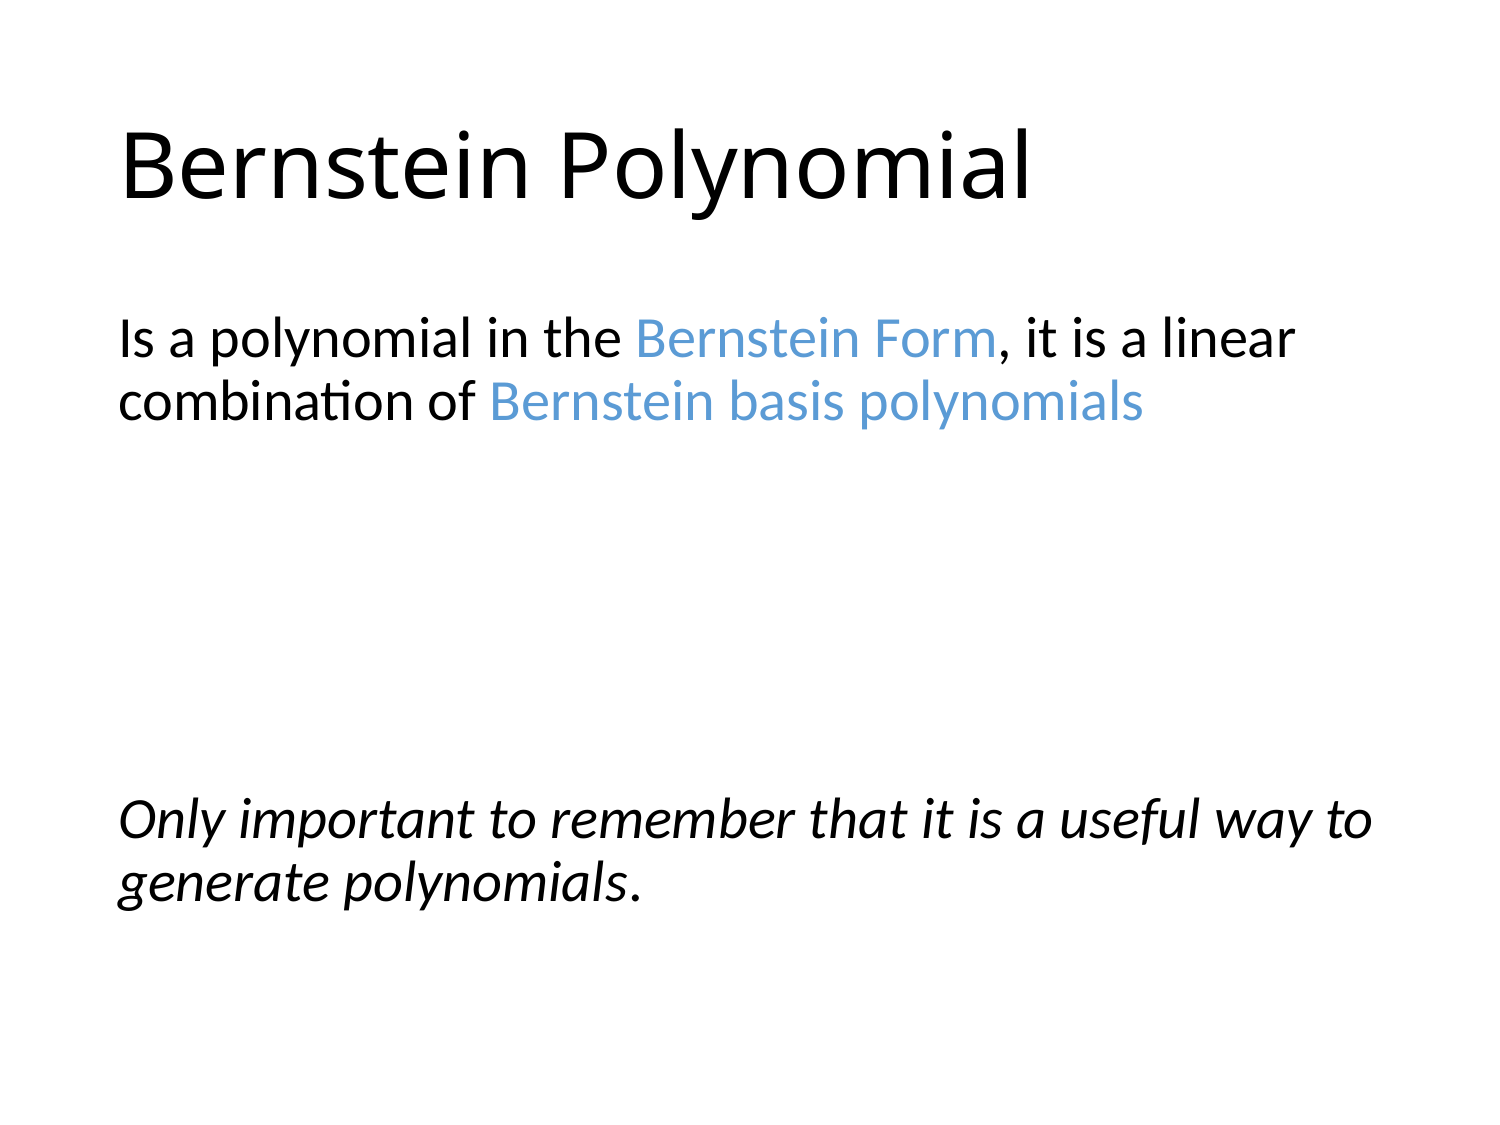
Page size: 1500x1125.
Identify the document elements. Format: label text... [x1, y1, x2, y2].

title Bernstein Polynomial [103, 59, 1397, 278]
